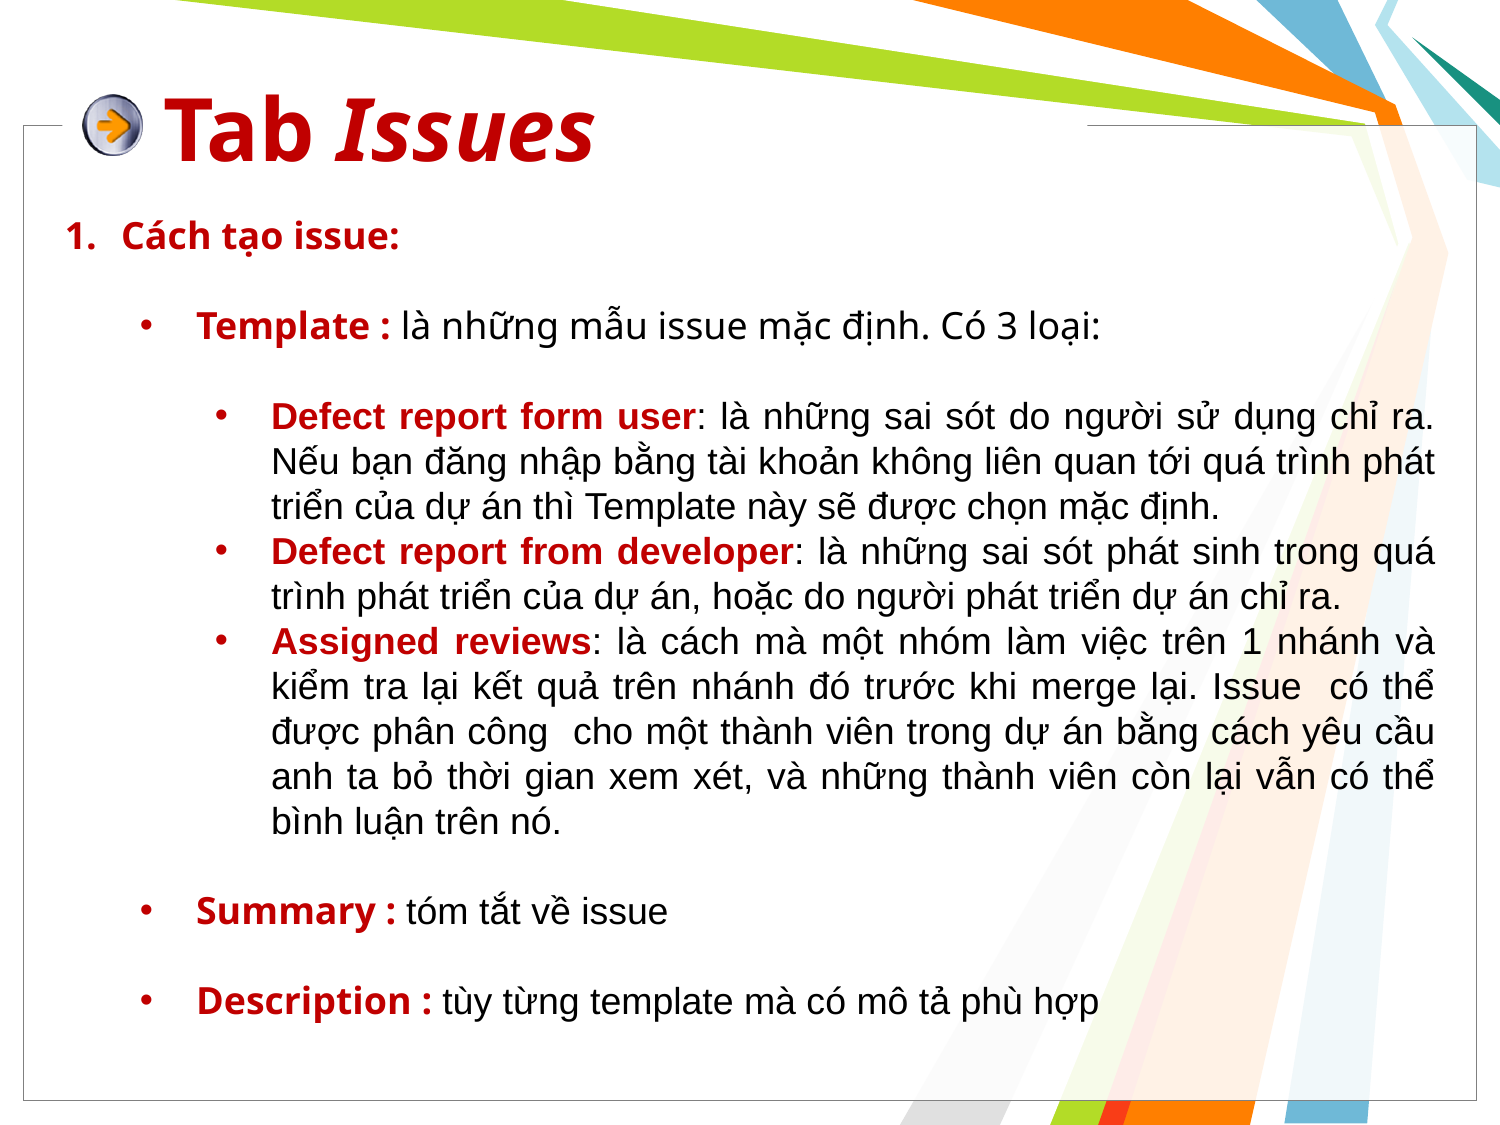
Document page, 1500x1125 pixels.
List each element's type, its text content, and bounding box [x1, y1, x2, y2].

text_box Cách tạo issue: Template : là những mẫu issue mặc định. Có 3 loại: Defect report form user: là những sai sót do người sử dụng chỉ ra. Nếu bạn đăng nhập bằng tài khoản không liên quan tới quá trình phát triển của dự án thì Template này sẽ được chọn mặc định. Defect report from developer: là những sai sót phát sinh trong quá trình phát triển của dự án, hoặc do người phát triển dự án chỉ ra. Assigned reviews: là cách mà một nhóm làm việc trên 1 nhánh và kiểm tra lại kết quả trên nhánh đó trước khi merge lại. Issue có thể được phân công cho một thành viên trong dự án bằng cách yêu cầu anh ta bỏ thời gian xem xét, và những thành viên còn lại vẫn có thể bình luận trên nó. Summary : tóm tắt về issue Description : tùy từng template mà có mô tả phù hợp [50, 204, 1450, 1030]
picture [82, 94, 143, 156]
title Tab Issues [147, 32, 1183, 204]
